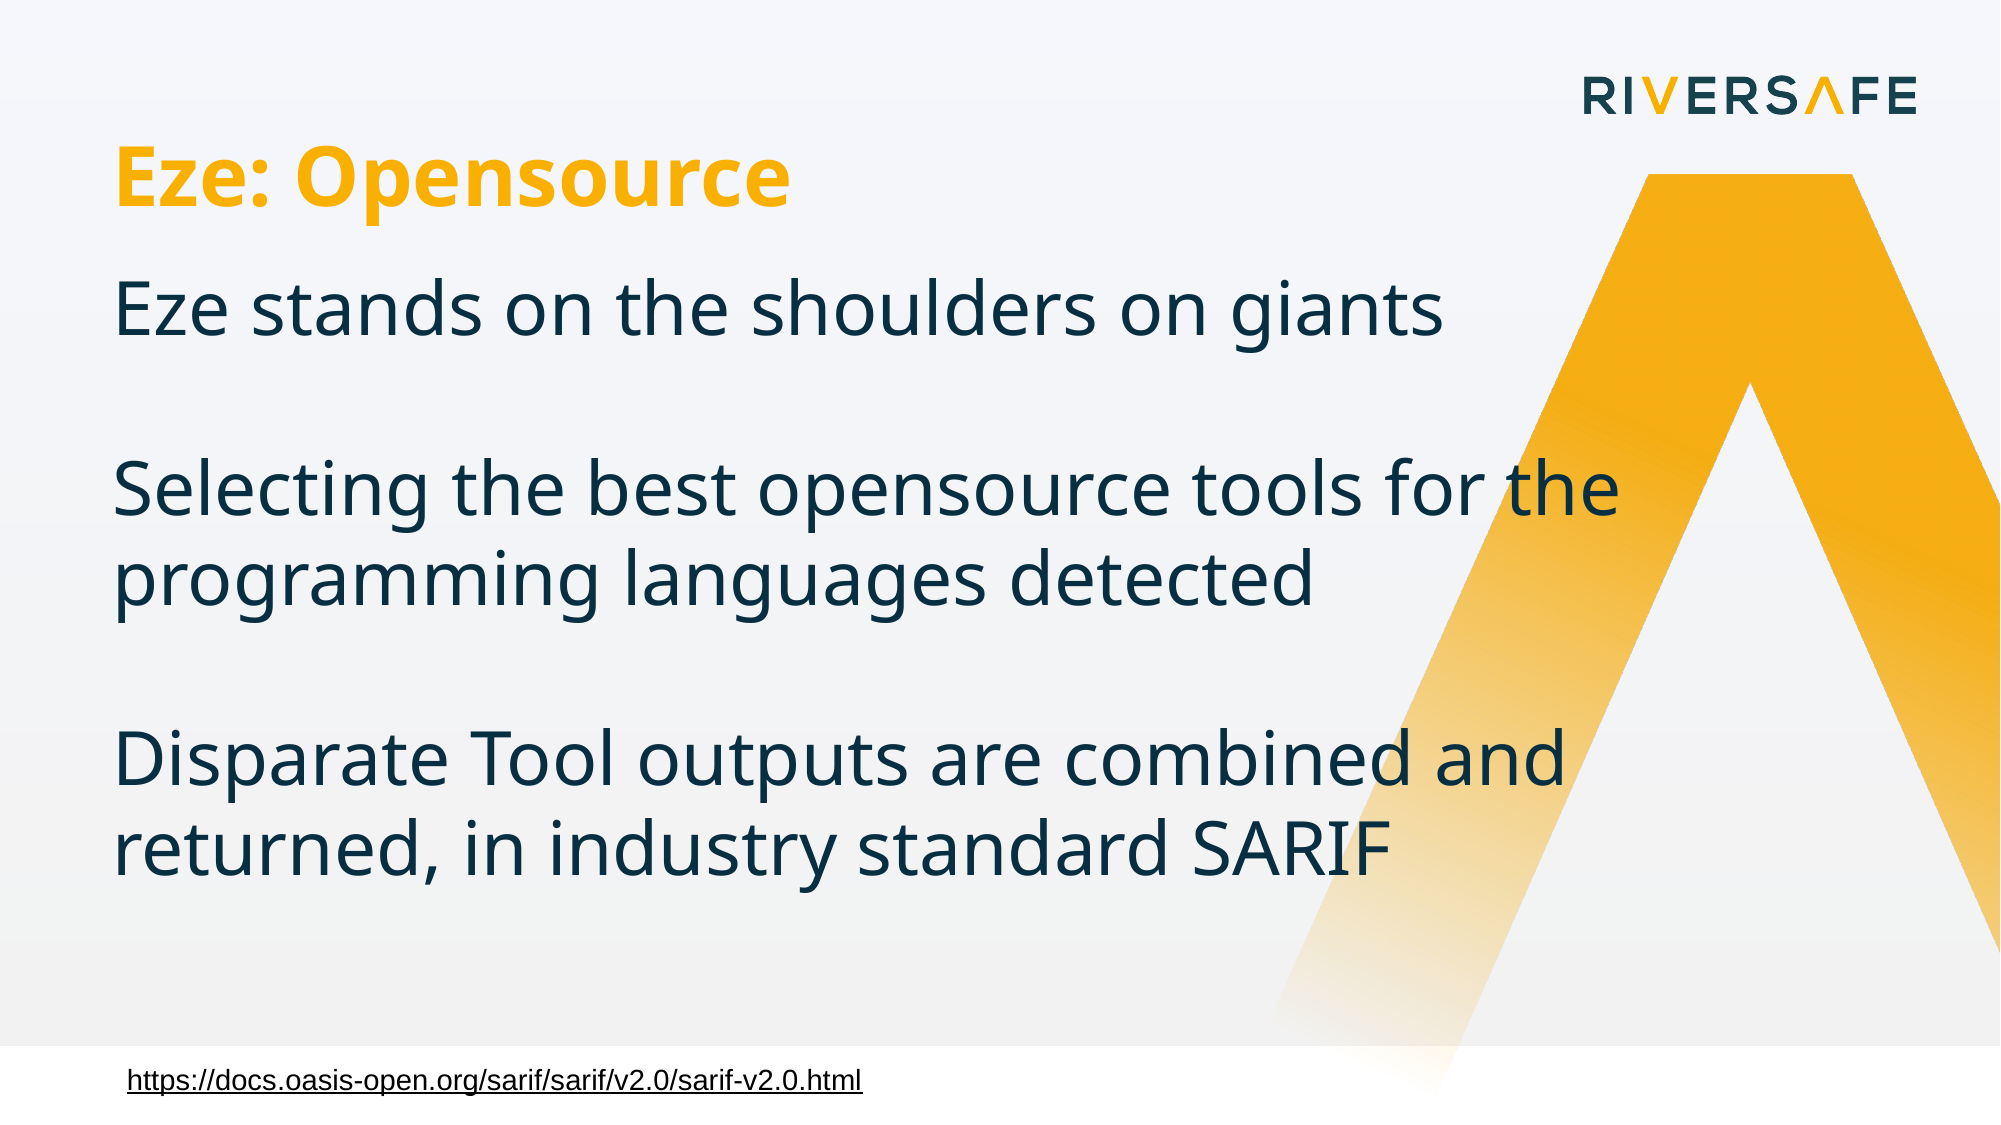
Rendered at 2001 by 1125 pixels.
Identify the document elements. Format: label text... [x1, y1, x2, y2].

text_box https://docs.oasis-open.org/sarif/sarif/v2.0/sarif-v2.0.html [112, 1054, 1259, 1104]
text_box Eze stands on the shoulders on giants Selecting the best opensource tools for the programming languages detected Disparate Tool outputs are combined and returned, in industry standard SARIF [97, 252, 1701, 382]
picture [1206, 174, 2001, 1125]
text_box Eze: Opensource [97, 126, 1497, 207]
picture [1584, 75, 1916, 115]
